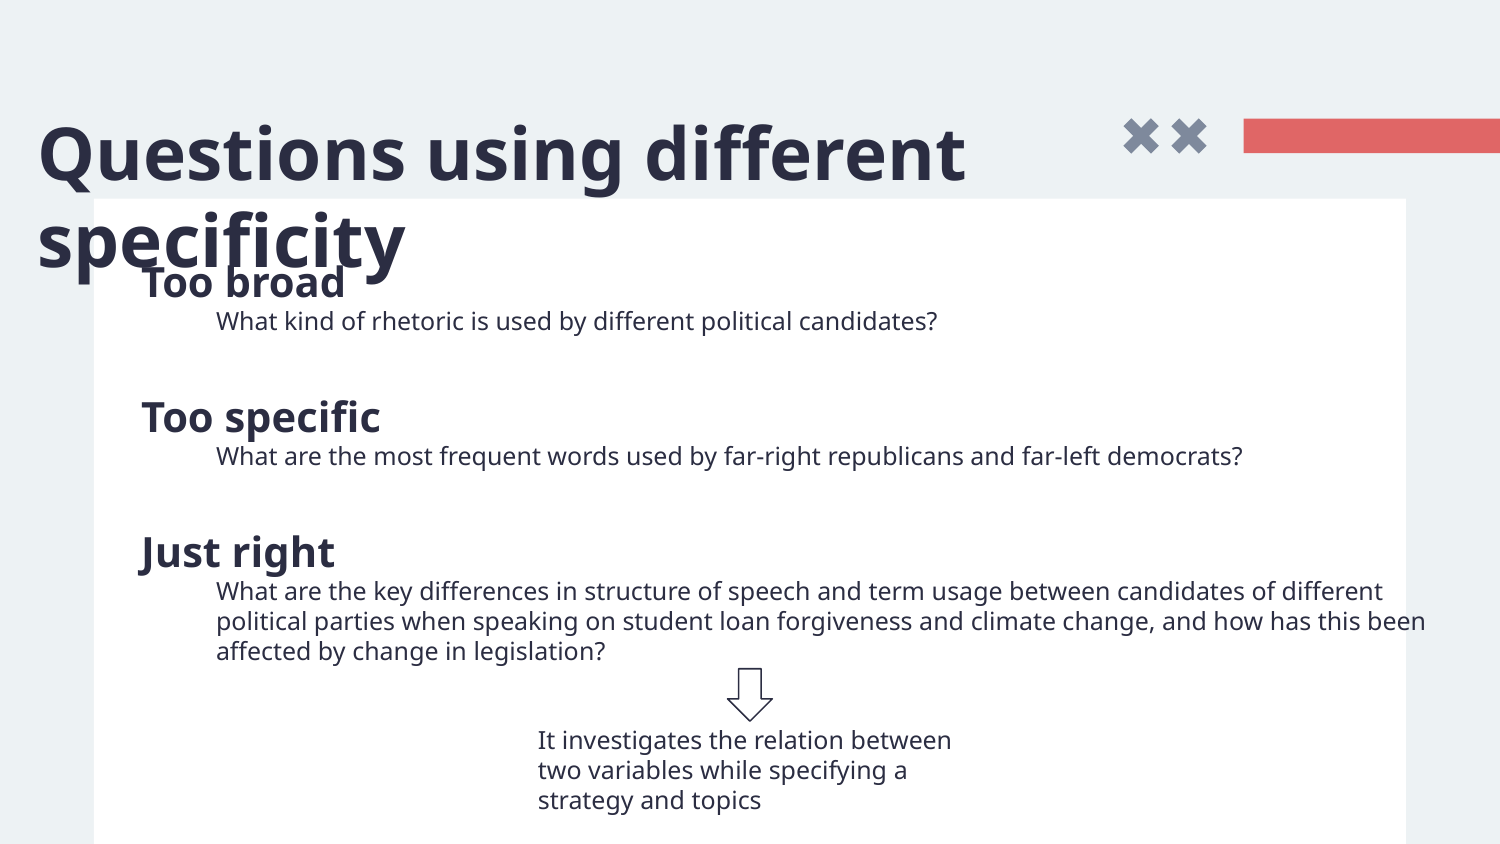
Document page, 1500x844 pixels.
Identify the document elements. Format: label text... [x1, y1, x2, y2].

title Questions using different specificity [22, 92, 1133, 186]
text_box [727, 668, 773, 709]
text_box It investigates the relation between two variables while specifying a strategy and topics [522, 709, 1014, 830]
list Too broad What kind of rhetoric is used by different political candidates? Too specific What are the most frequent words used by far-right republicans and far-left democrats? Just right What are the key differences in structure of speech and term usage between candidates of different political parties when speaking on student loan forgiveness and climate change, and how has this been affected by change in legislation? [51, 185, 1449, 747]
